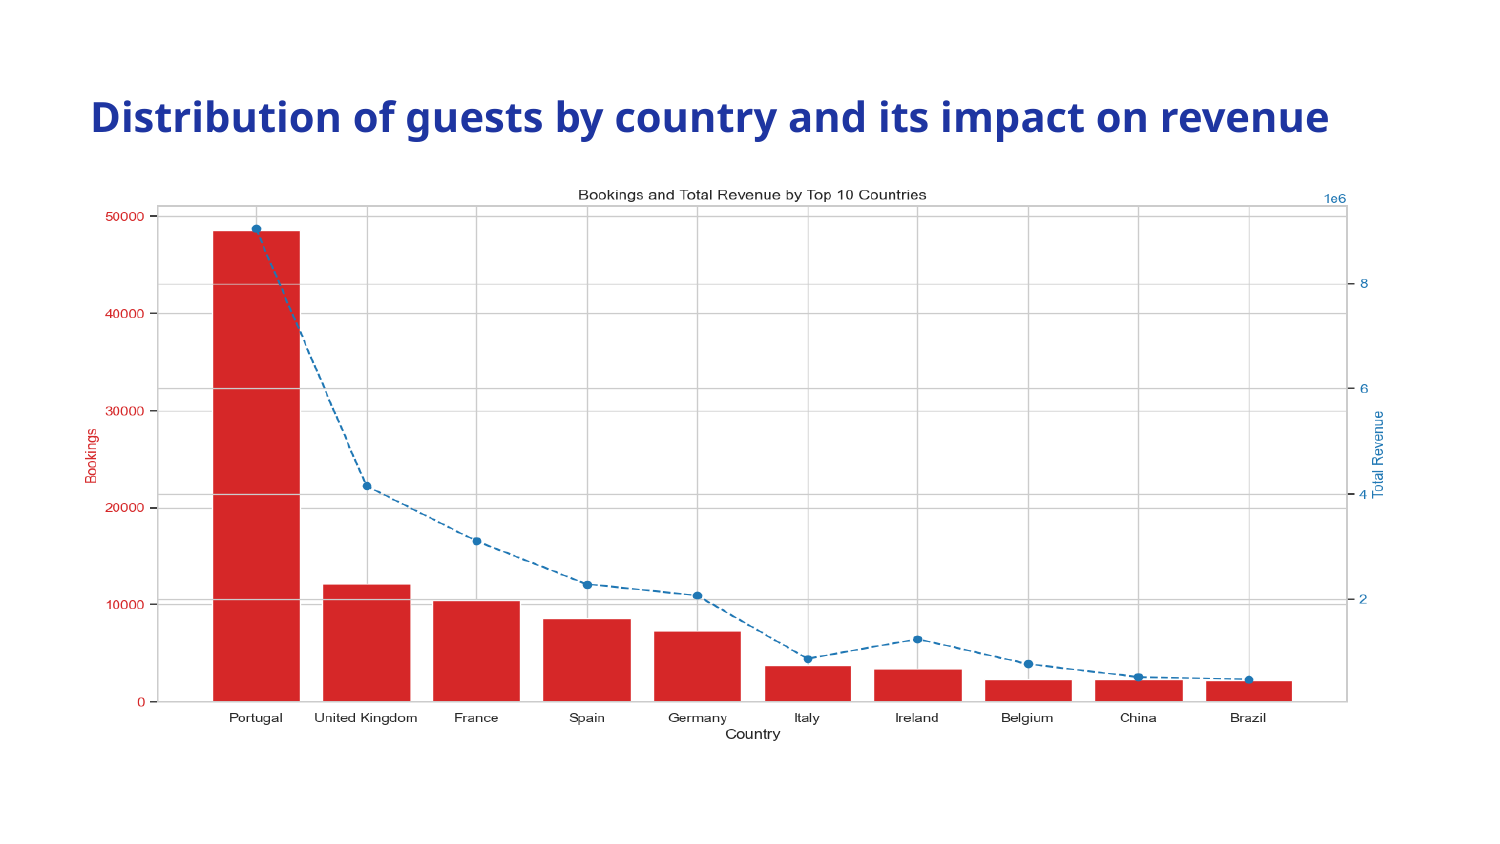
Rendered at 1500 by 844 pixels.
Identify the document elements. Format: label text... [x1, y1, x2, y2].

picture [74, 181, 1396, 749]
title Distribution of guests by country and its impact on revenue [75, 75, 1421, 155]
